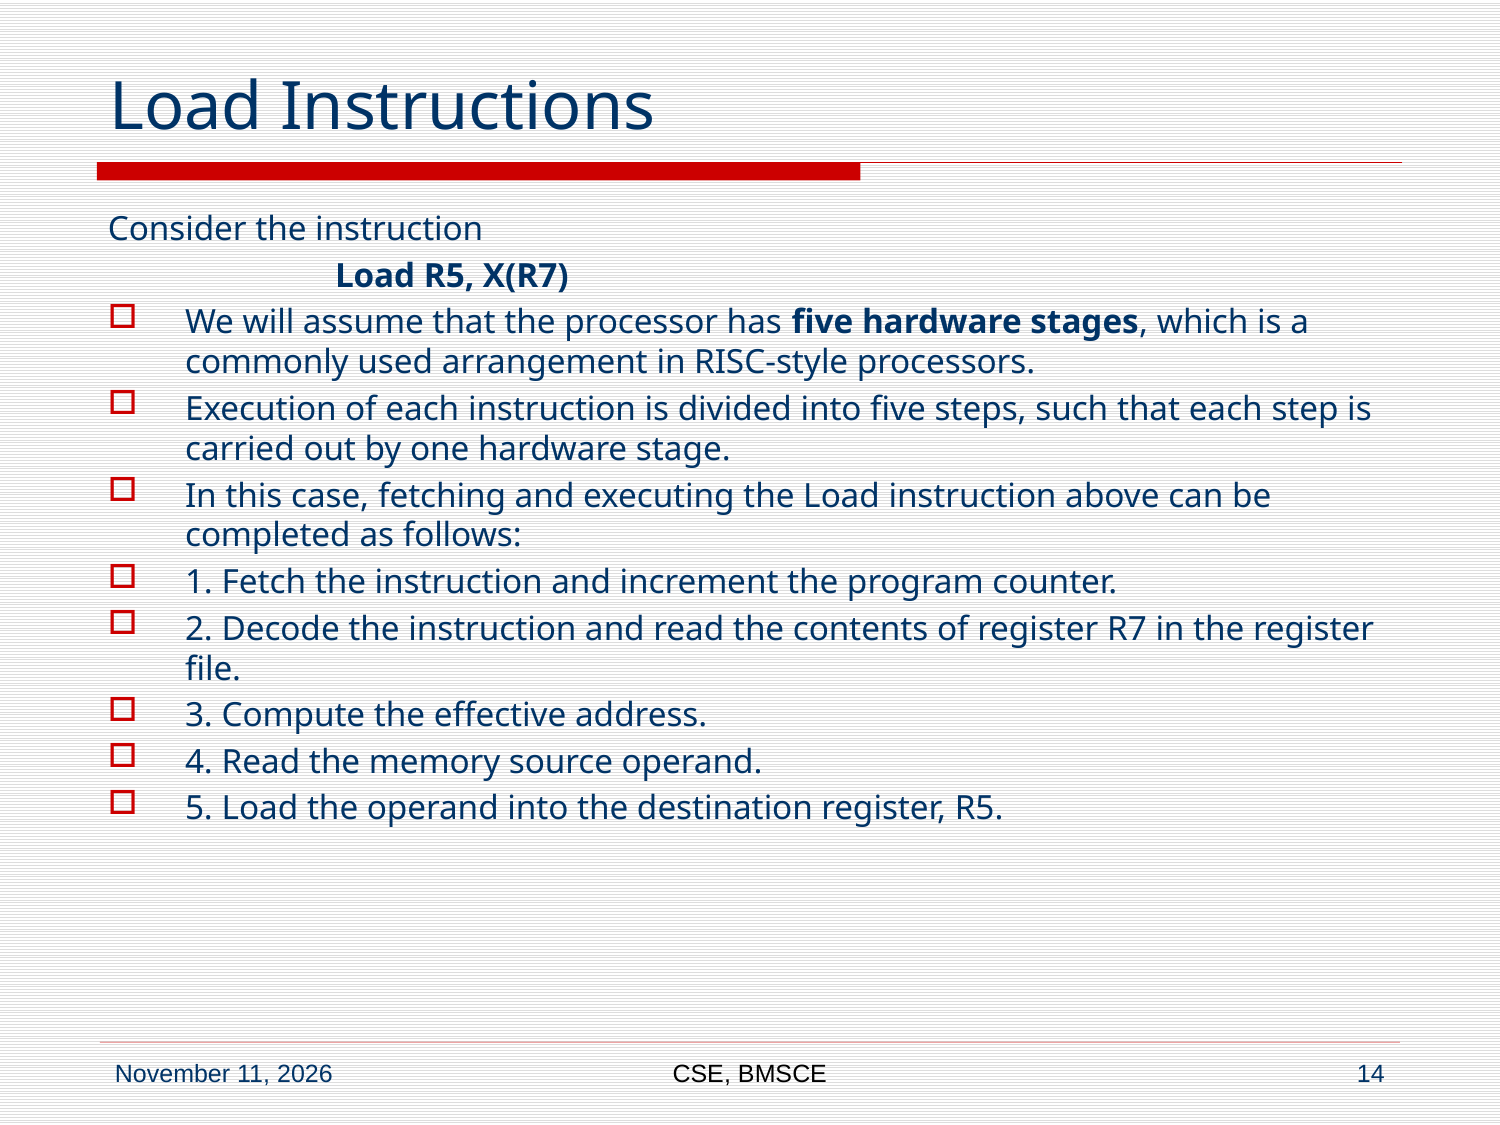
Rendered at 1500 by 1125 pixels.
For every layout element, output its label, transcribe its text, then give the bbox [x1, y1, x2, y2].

list Consider the instruction Load R5, X(R7) We will assume that the processor has five hardware stages, which is a commonly used arrangement in RISC-style processors. Execution of each instruction is divided into five steps, such that each step is carried out by one hardware stage. In this case, fetching and executing the Load instruction above can be completed as follows: 1. Fetch the instruction and increment the program counter. 2. Decode the instruction and read the contents of register R7 in the register file. 3. Compute the effective address. 4. Read the memory source operand. 5. Load the operand into the destination register, R5. [92, 200, 1406, 1025]
title Load Instructions [94, 24, 1407, 150]
slide_number 14 [1074, 1049, 1401, 1103]
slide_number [99, 1049, 426, 1103]
footer CSE, BMSCE [512, 1049, 988, 1103]
